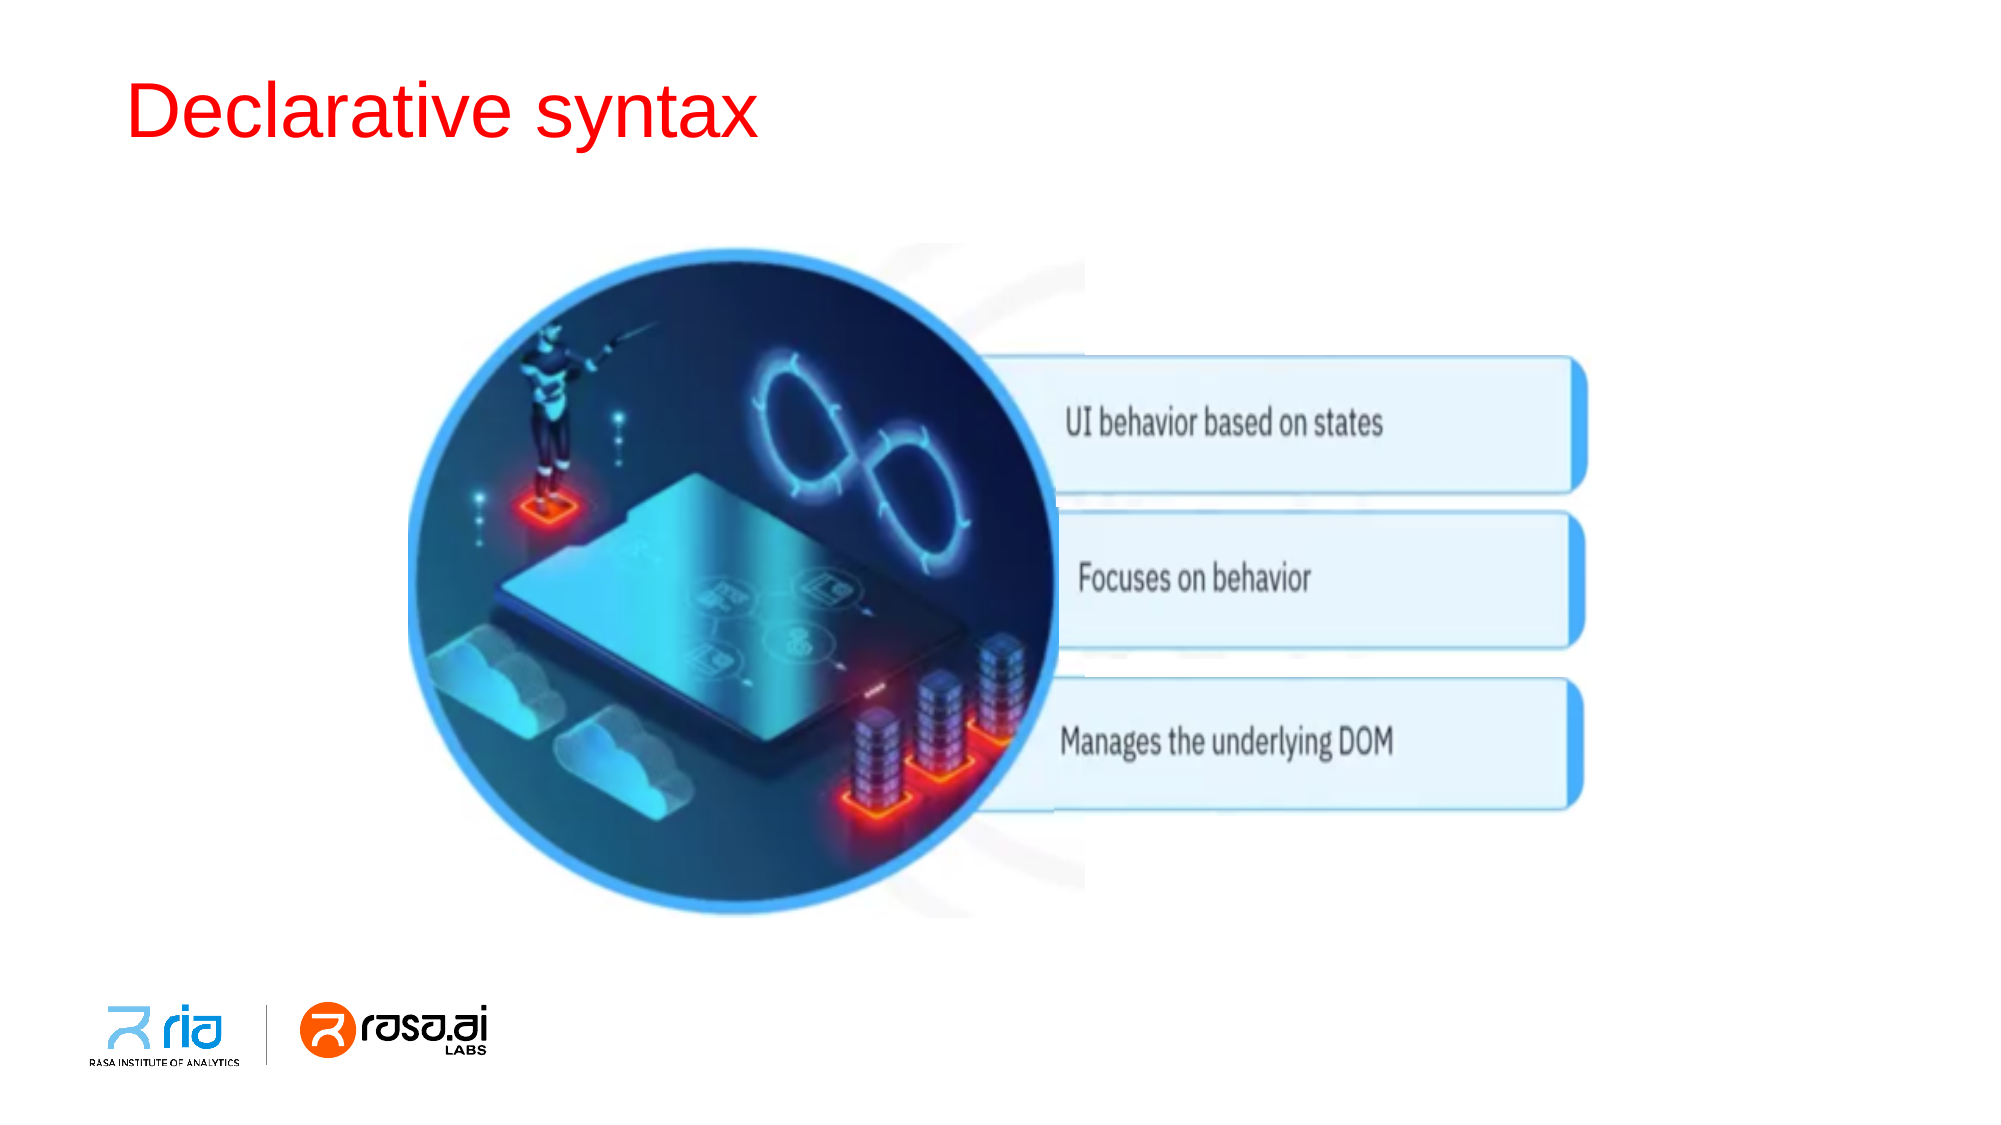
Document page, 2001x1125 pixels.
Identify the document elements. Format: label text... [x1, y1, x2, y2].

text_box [407, 243, 1593, 918]
picture [78, 992, 250, 1078]
title Declarative syntax [125, 59, 1791, 154]
